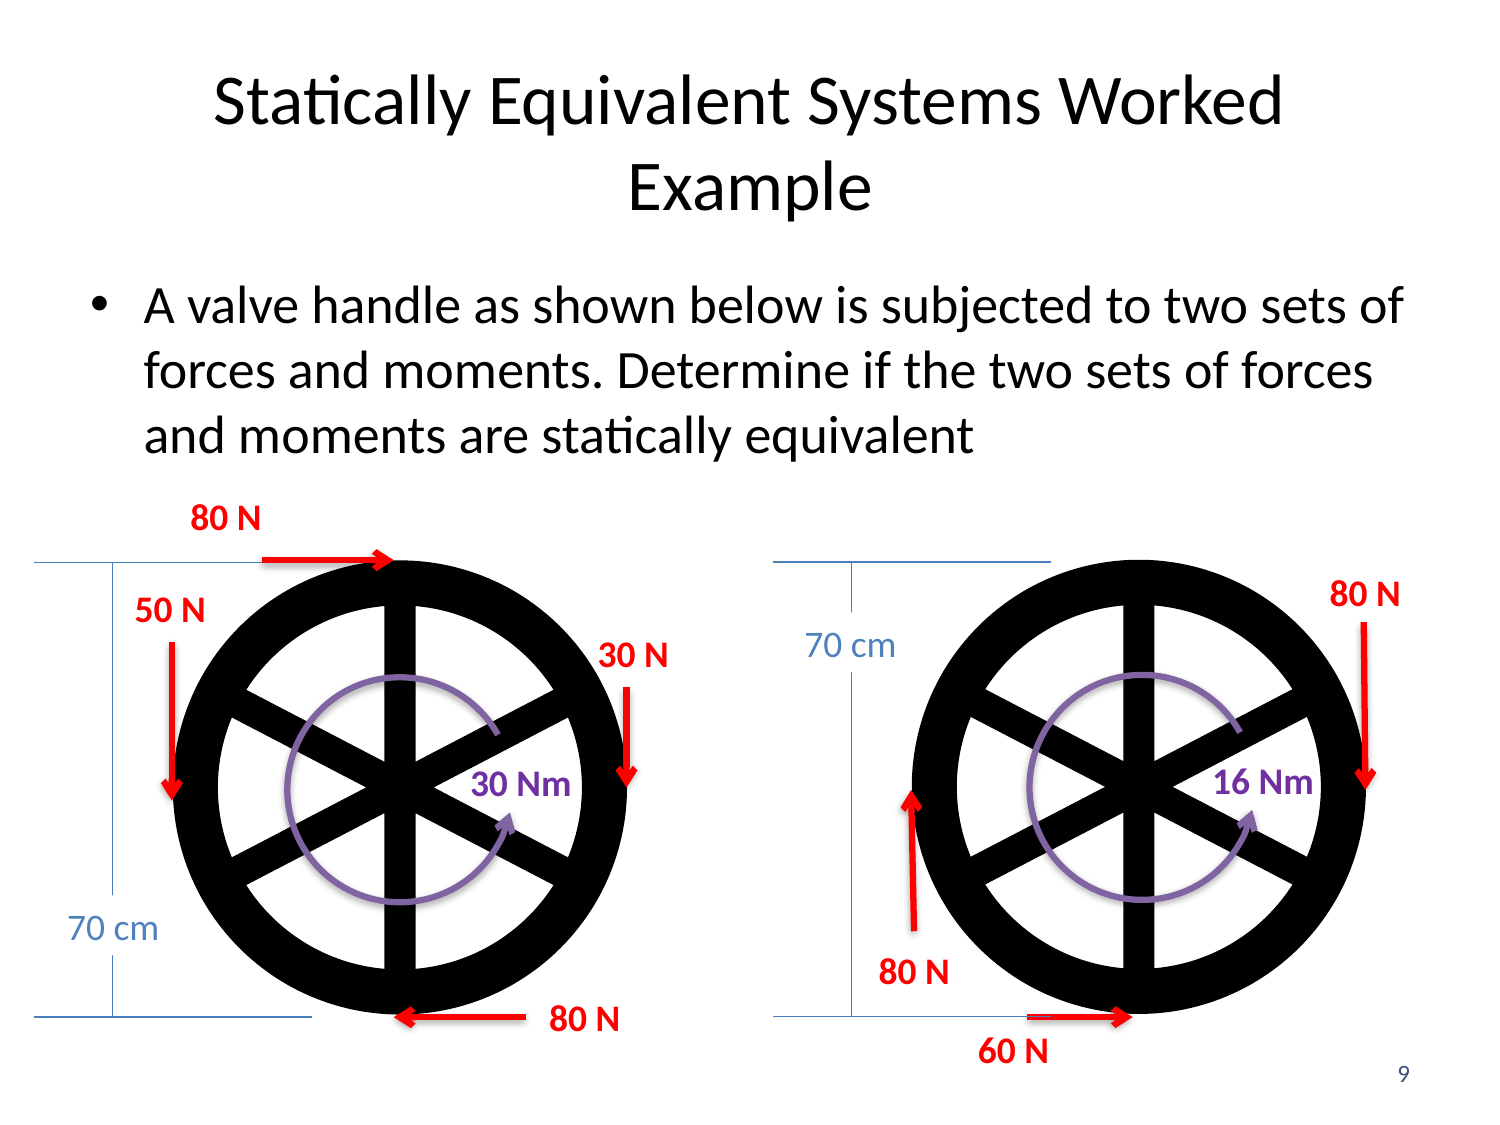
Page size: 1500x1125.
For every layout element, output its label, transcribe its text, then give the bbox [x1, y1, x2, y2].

text_box 80 N [1365, 561, 1416, 622]
title Statically Equivalent Systems Worked Example [75, 45, 1425, 233]
list A valve handle as shown below is subjected to two sets of forces and moments. Determine if the two sets of forces and moments are statically equivalent [75, 262, 1425, 475]
text_box 50 N [119, 577, 169, 638]
text_box 70 cm [116, 895, 169, 956]
text_box 80 N [863, 939, 908, 1000]
text_box 70 cm [789, 612, 847, 673]
text_box 30 N [629, 622, 686, 682]
slide_number 9 [1074, 1042, 1425, 1103]
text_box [174, 562, 626, 1013]
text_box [910, 789, 915, 932]
text_box 60 N [963, 1024, 1065, 1079]
text_box 80 N [175, 485, 277, 545]
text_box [913, 561, 1365, 1013]
text_box 70 cm [52, 895, 108, 956]
text_box 80 N [534, 986, 636, 1047]
text_box 70 cm [855, 612, 908, 673]
